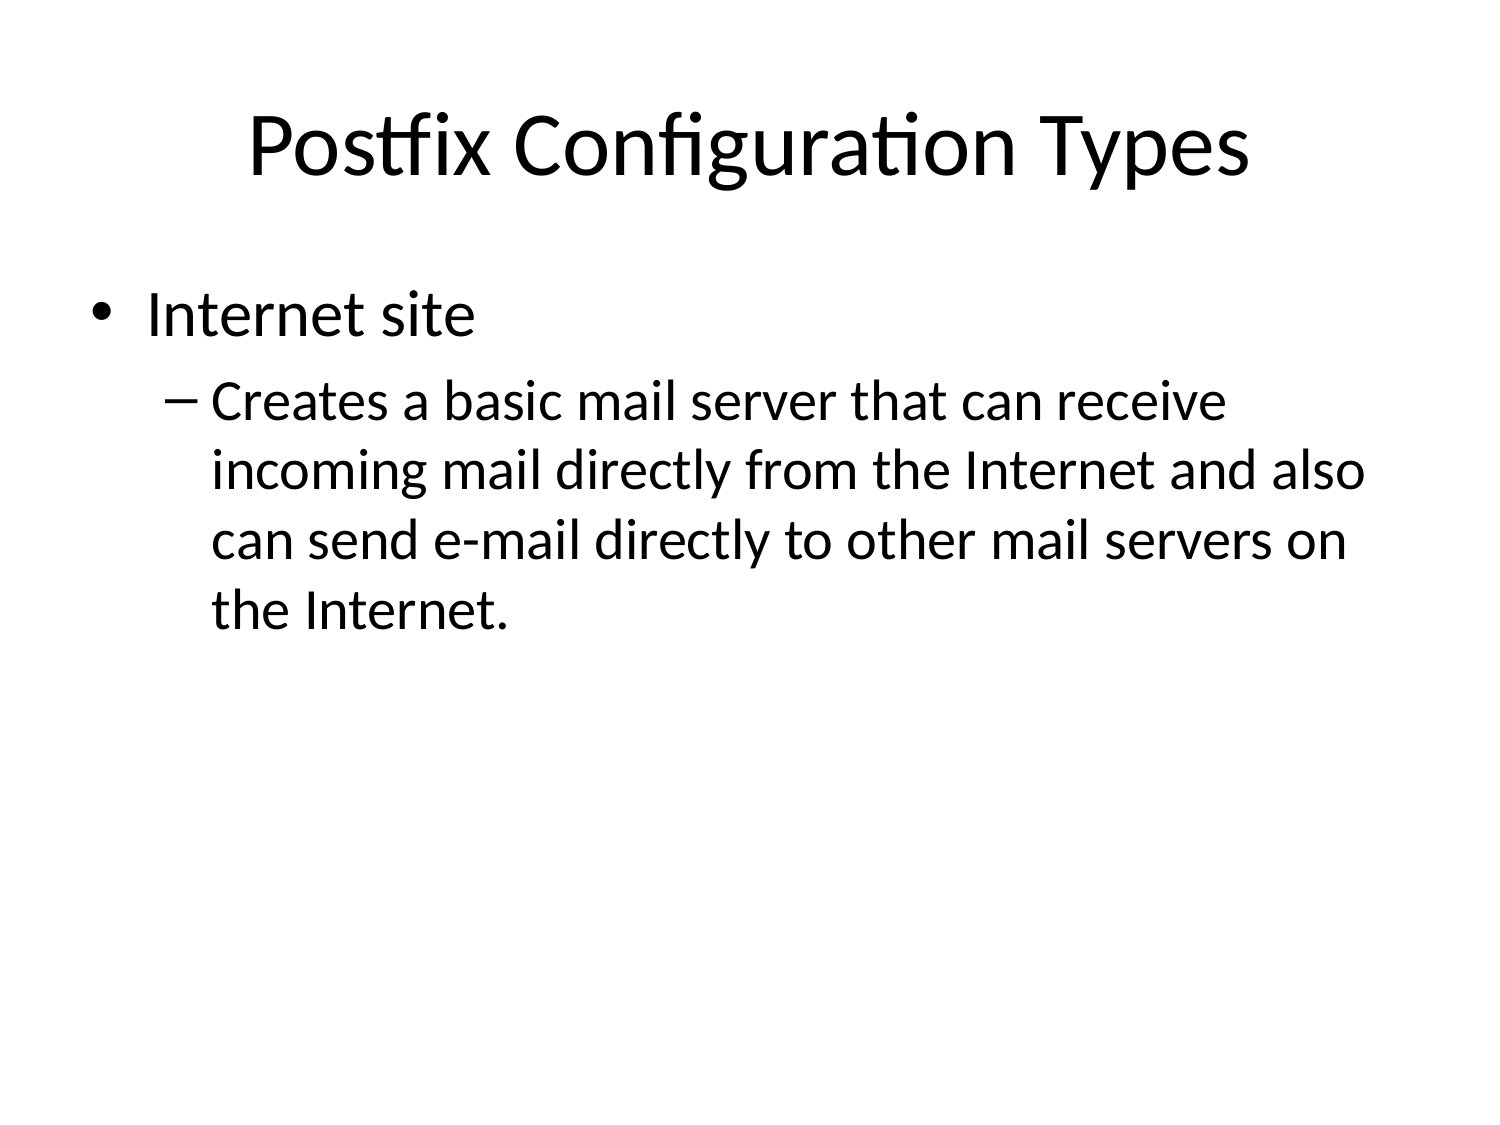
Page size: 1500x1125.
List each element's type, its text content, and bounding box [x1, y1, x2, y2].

list Internet site Creates a basic mail server that can receive incoming mail directly from the Internet and also can send e-mail directly to other mail servers on the Internet. [75, 262, 1425, 1005]
title Postfix Configuration Types [75, 45, 1425, 233]
